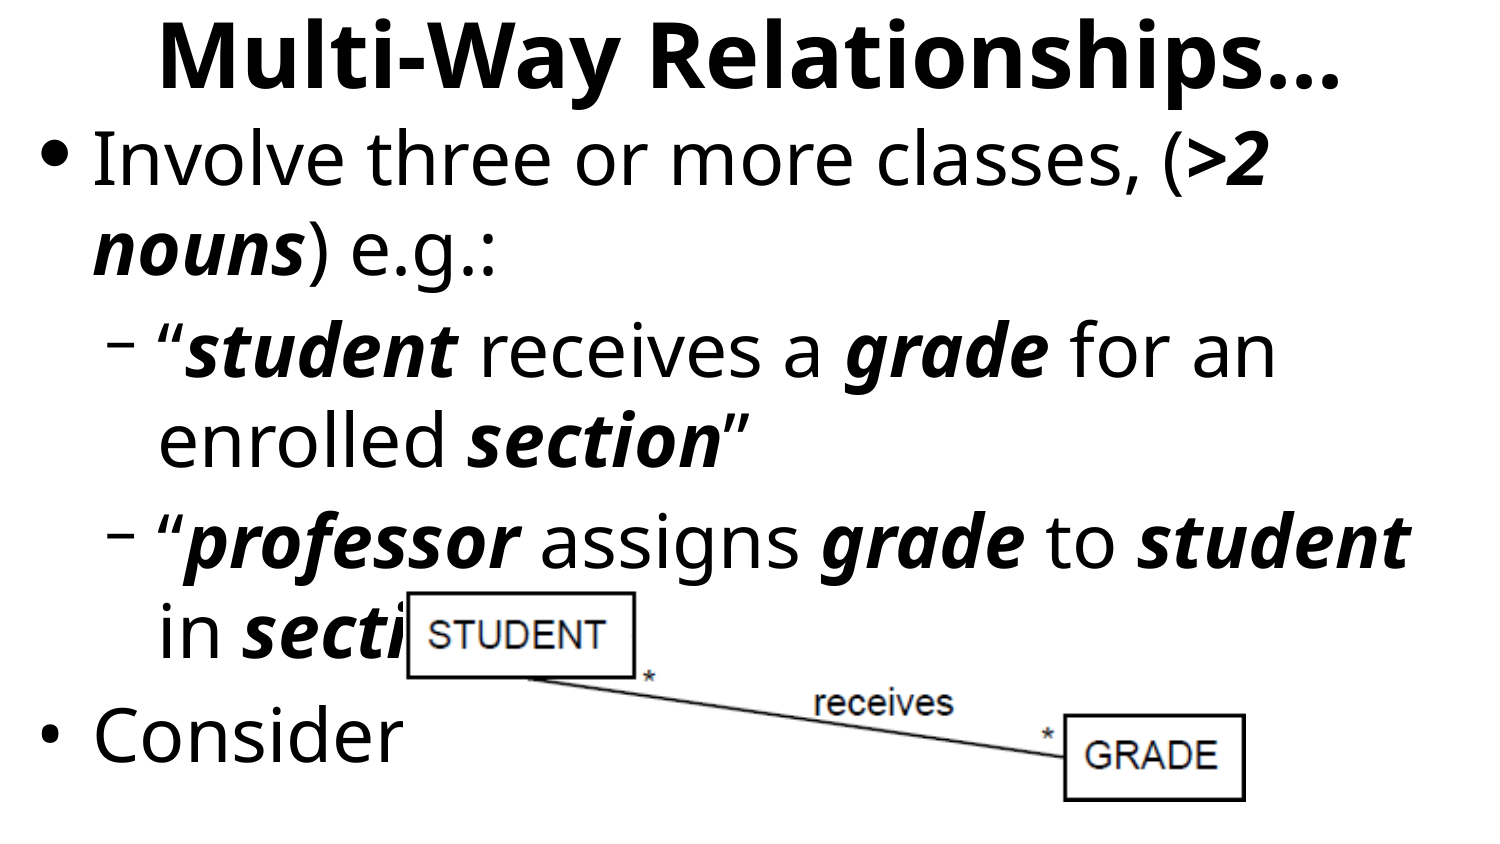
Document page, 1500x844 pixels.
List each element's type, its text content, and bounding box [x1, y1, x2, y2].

title Multi-Way Relationships... [0, 0, 1500, 104]
picture [402, 590, 1247, 802]
list Involve three or more classes, (>2 nouns) e.g.: “student receives a grade for an enrolled section” “professor assigns grade to student in section” Consider [21, 103, 1500, 844]
